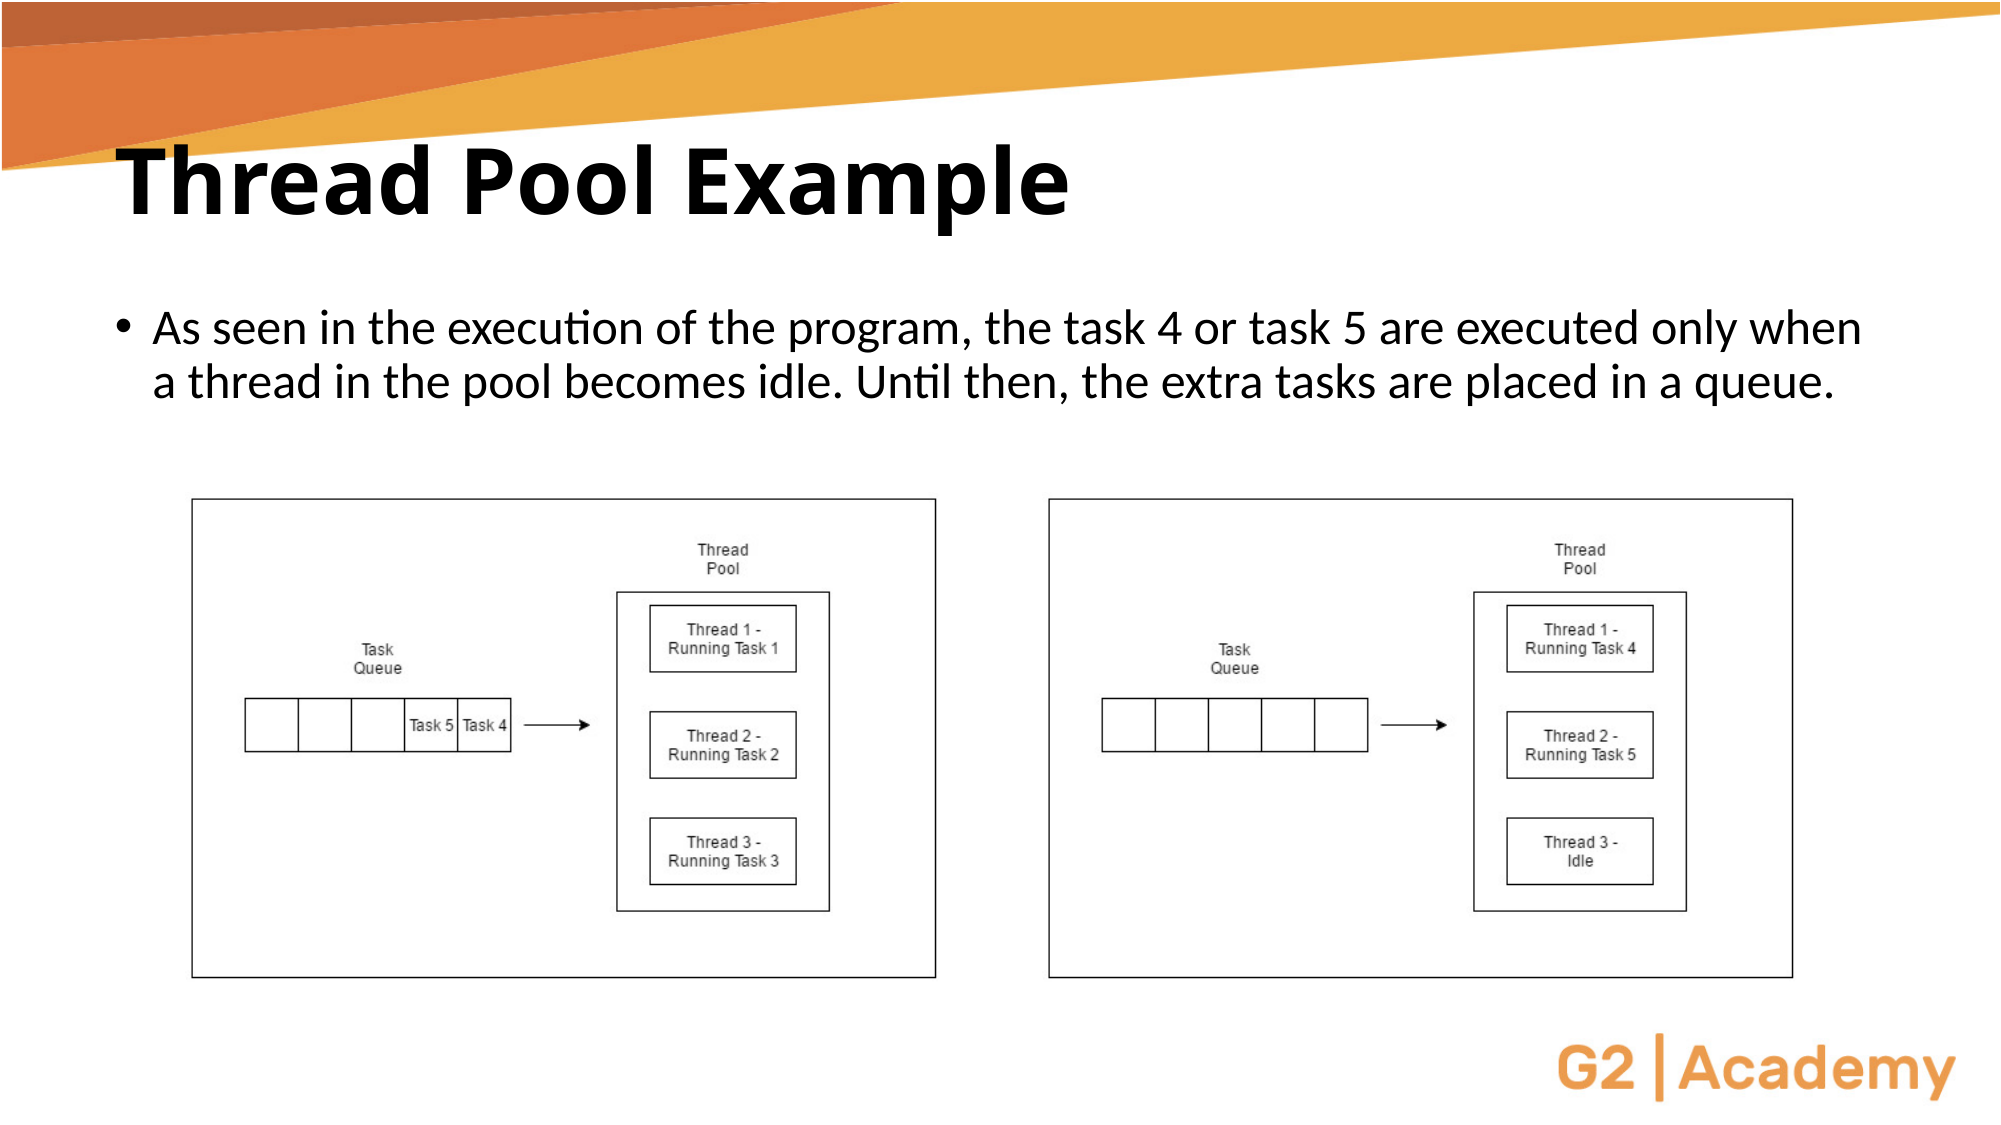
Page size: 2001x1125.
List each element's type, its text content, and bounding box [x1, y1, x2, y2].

picture [1, 2, 2000, 1125]
title Thread Pool Example [99, 124, 1900, 246]
list As seen in the execution of the program, the task 4 or task 5 are executed only when a thread in the pool becomes idle. Until then, the extra tasks are placed in a queue. [99, 293, 1900, 1085]
